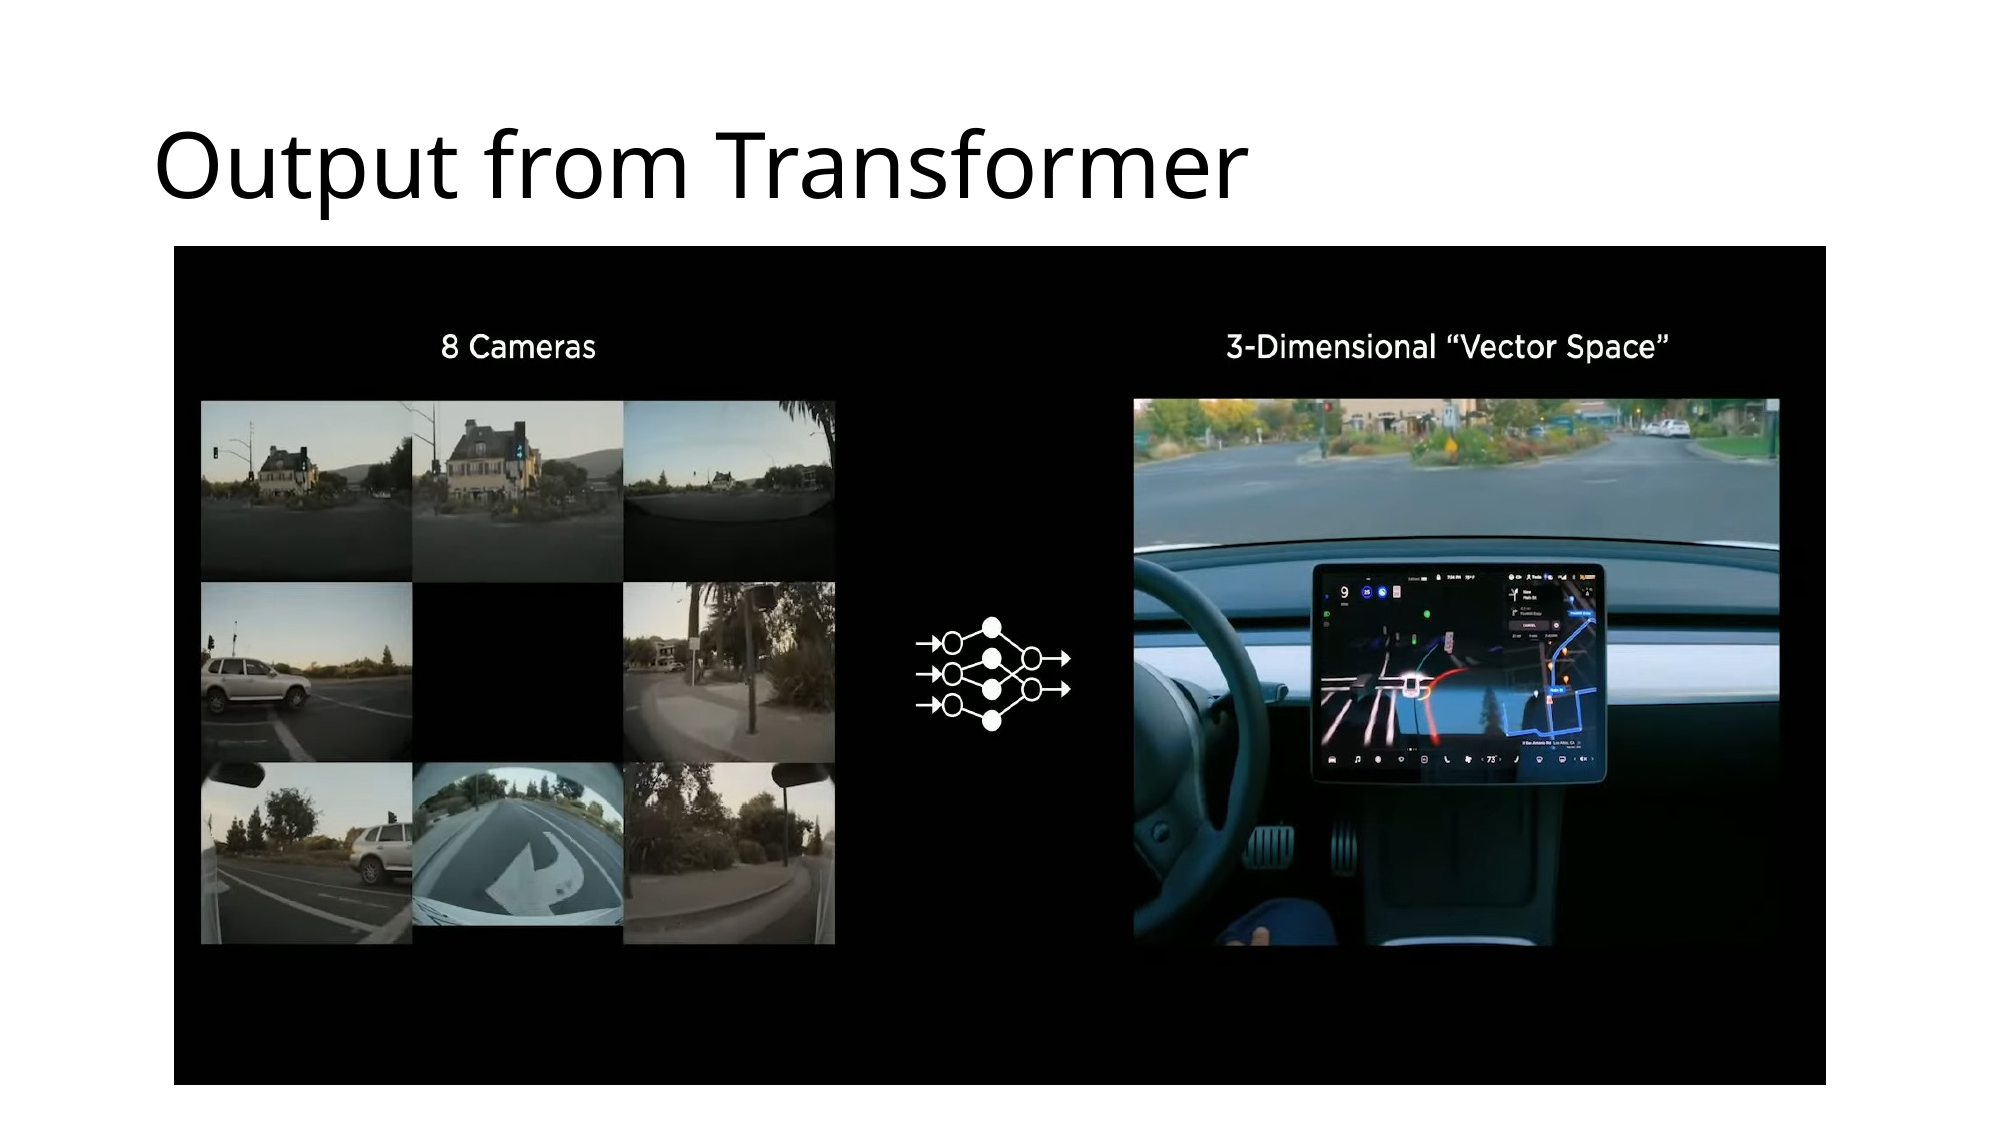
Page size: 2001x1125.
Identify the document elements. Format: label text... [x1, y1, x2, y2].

title Output from Transformer [137, 59, 1863, 278]
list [174, 246, 1826, 1085]
